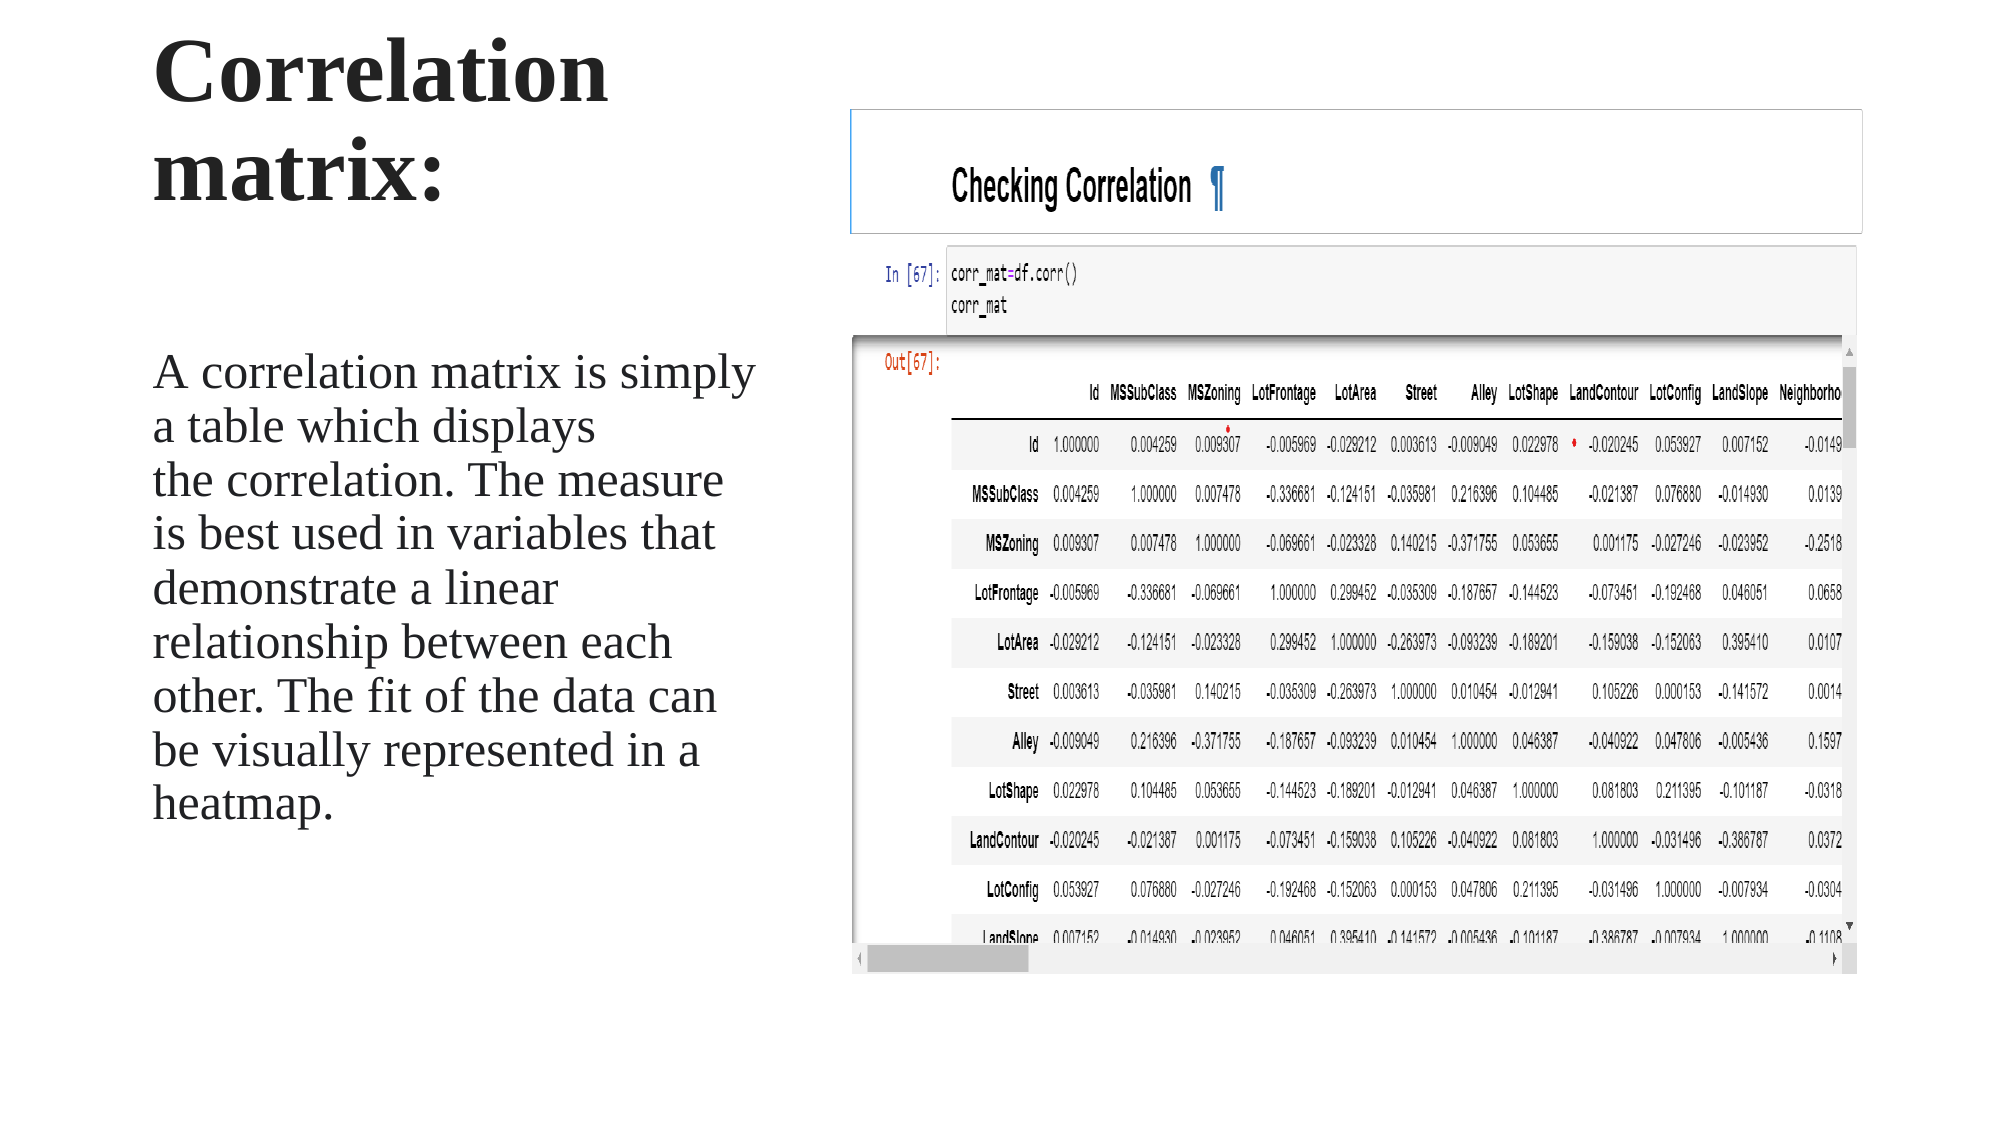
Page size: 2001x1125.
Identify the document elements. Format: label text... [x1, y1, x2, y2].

list A correlation matrix is simply a table which displays the correlation. The measure is best used in variables that demonstrate a linear relationship between each other. The fit of the data can be visually represented in a heatmap. [137, 337, 783, 963]
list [850, 109, 1863, 980]
title Correlation matrix: [137, 17, 783, 337]
